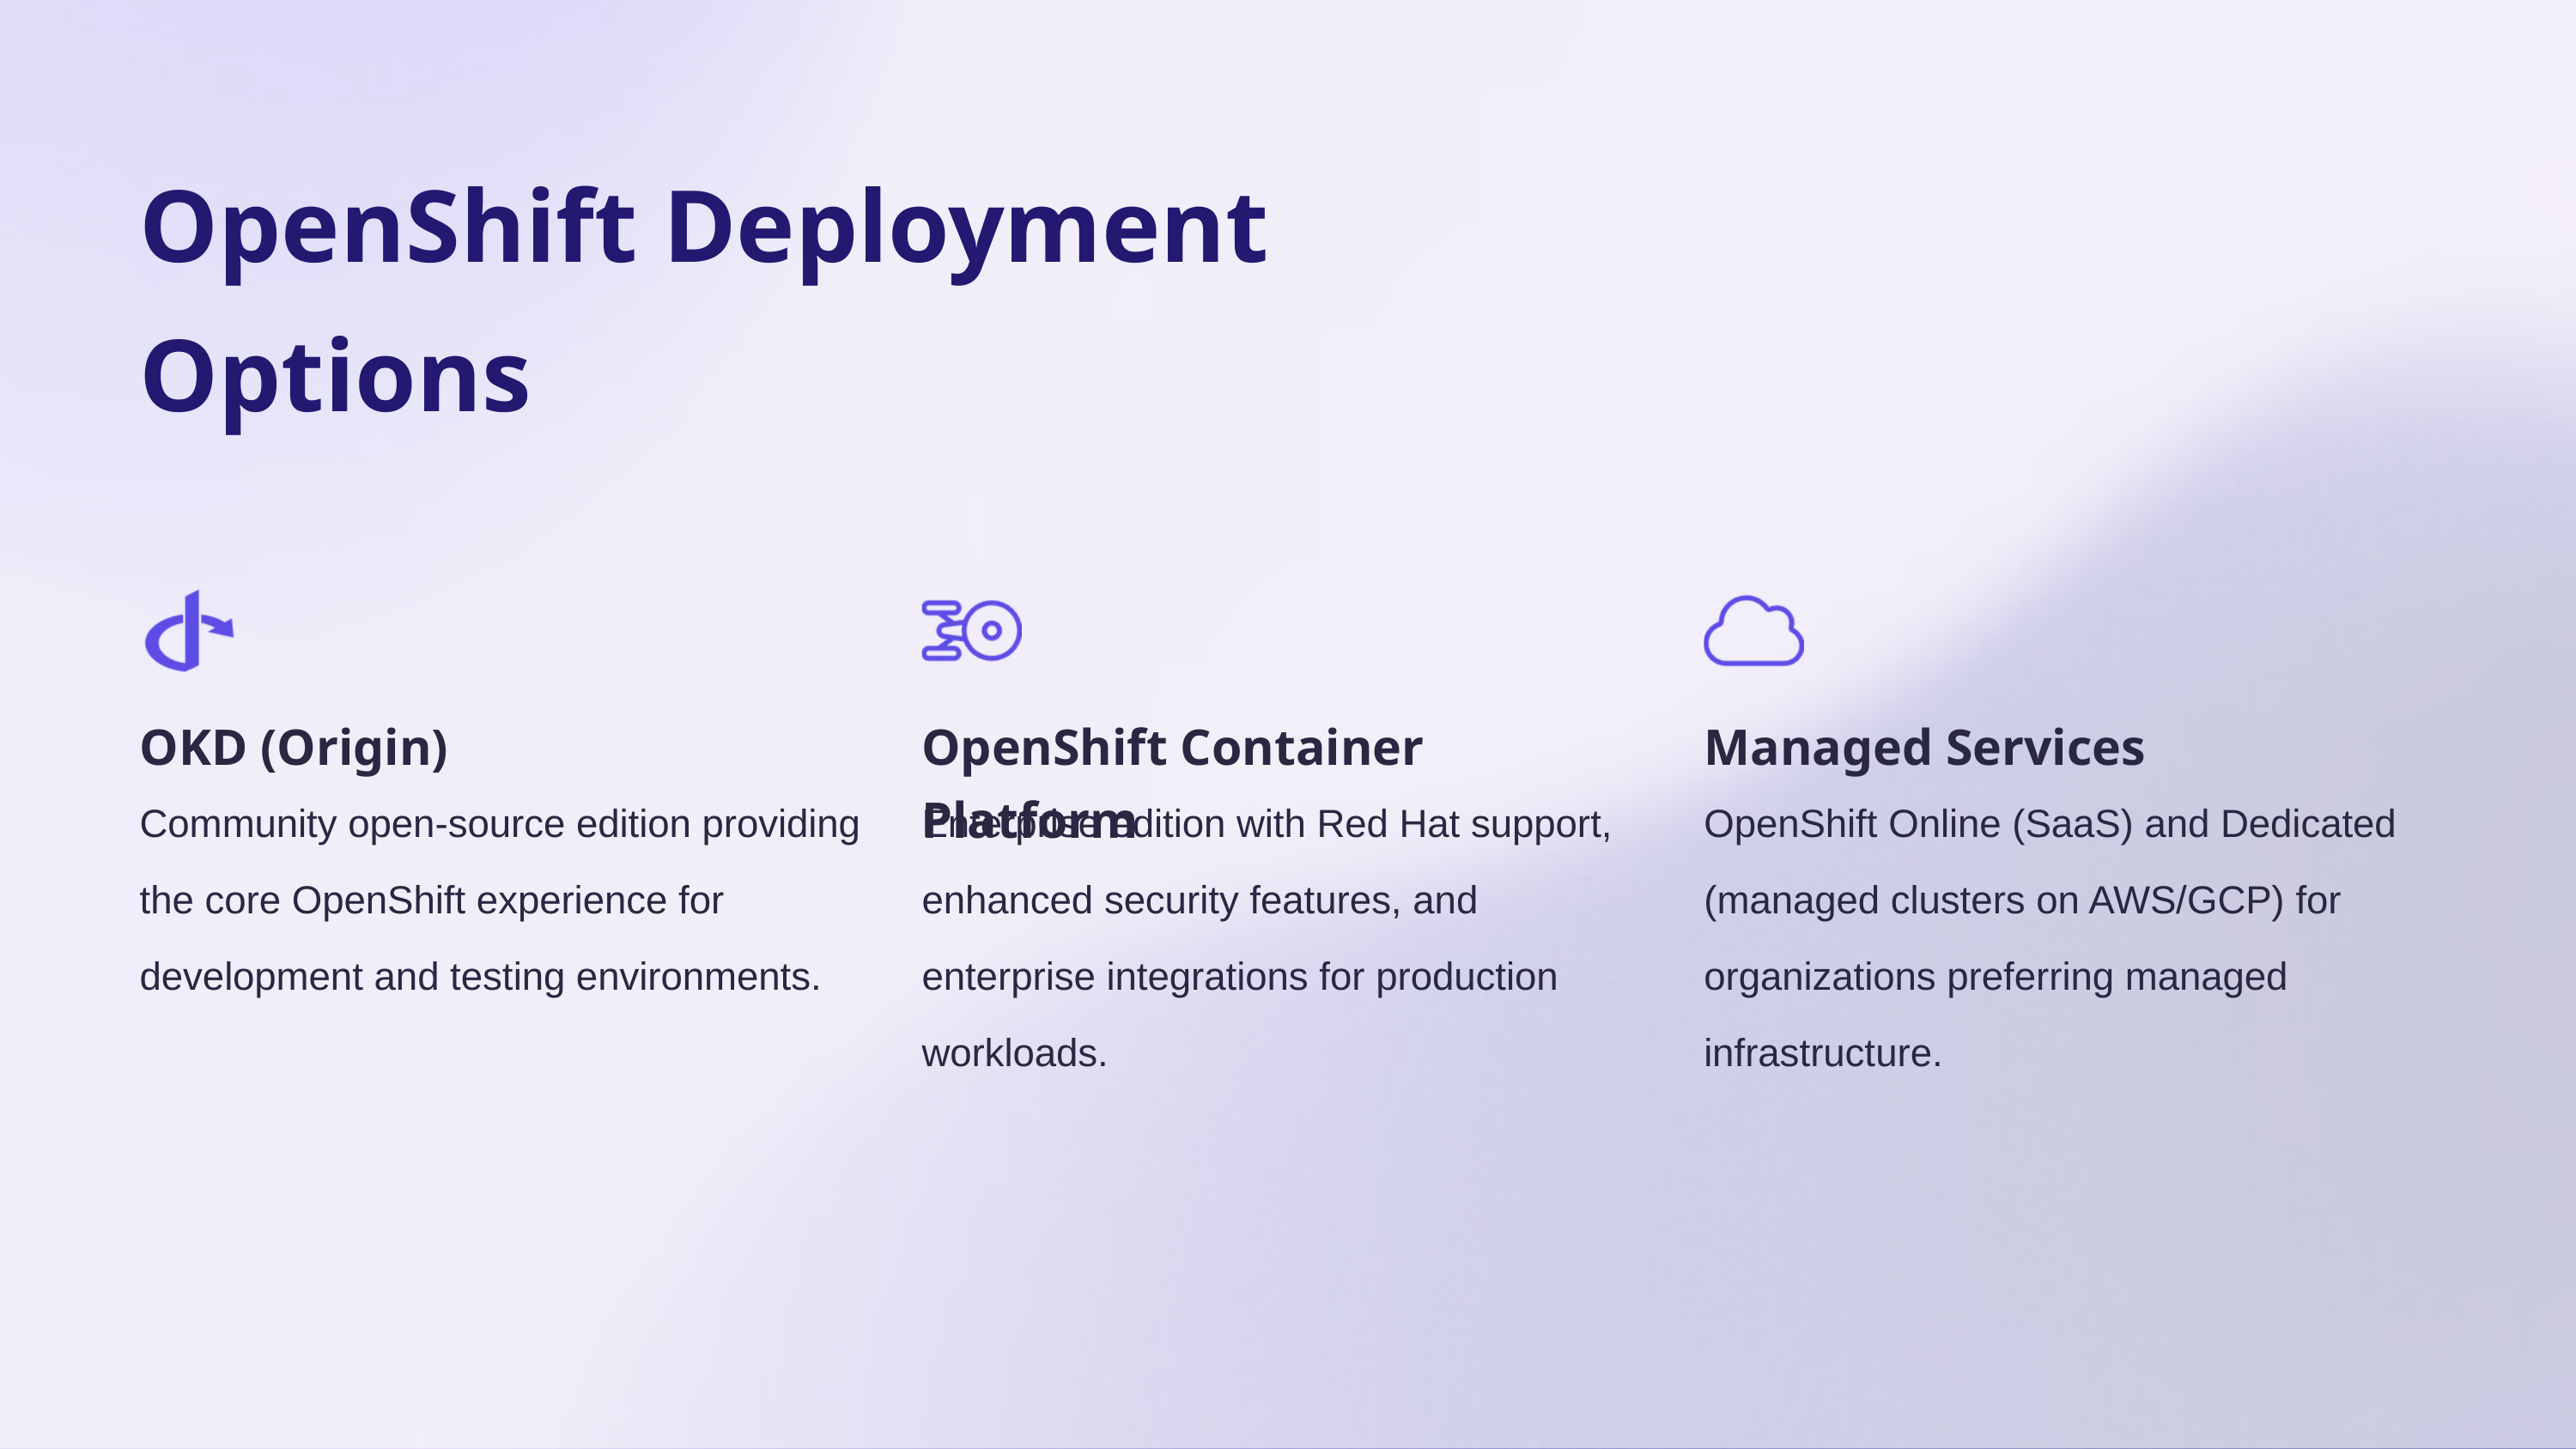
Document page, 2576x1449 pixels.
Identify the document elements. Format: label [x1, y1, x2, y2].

text_box [921, 580, 1023, 682]
text_box [0, 0, 2576, 1449]
text_box [139, 580, 240, 682]
text_box [1704, 580, 1804, 682]
